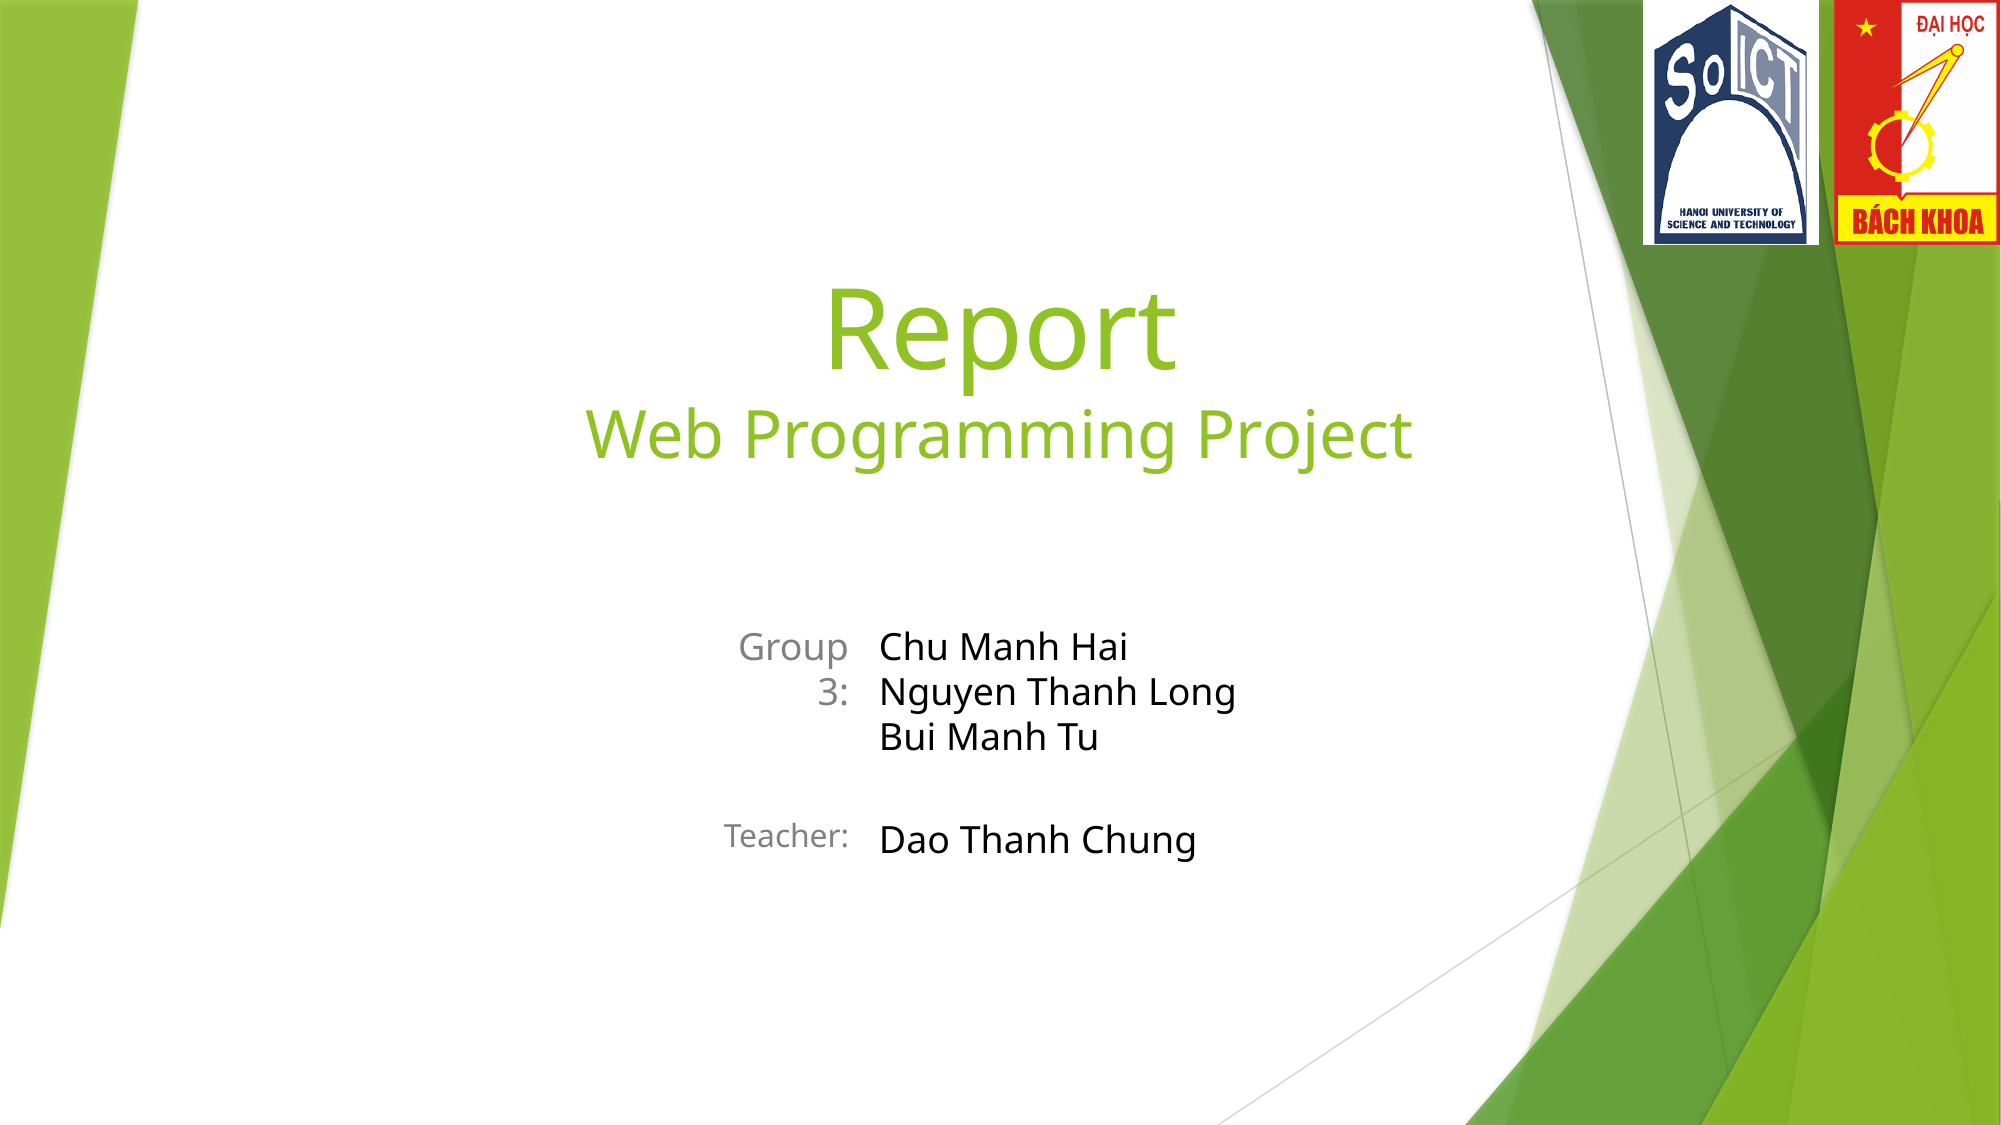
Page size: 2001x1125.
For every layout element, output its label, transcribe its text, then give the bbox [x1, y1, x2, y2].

subtitle Group 3: [686, 615, 864, 697]
text_box Chu Manh Hai Nguyen Thanh Long Bui Manh Tu [864, 615, 1257, 765]
picture [1833, 0, 2000, 245]
title Report Web Programming Project [249, 195, 1750, 480]
text_box Teacher: [686, 808, 865, 890]
text_box Dao Thanh Chung [864, 808, 1257, 869]
picture [1643, 0, 1819, 245]
